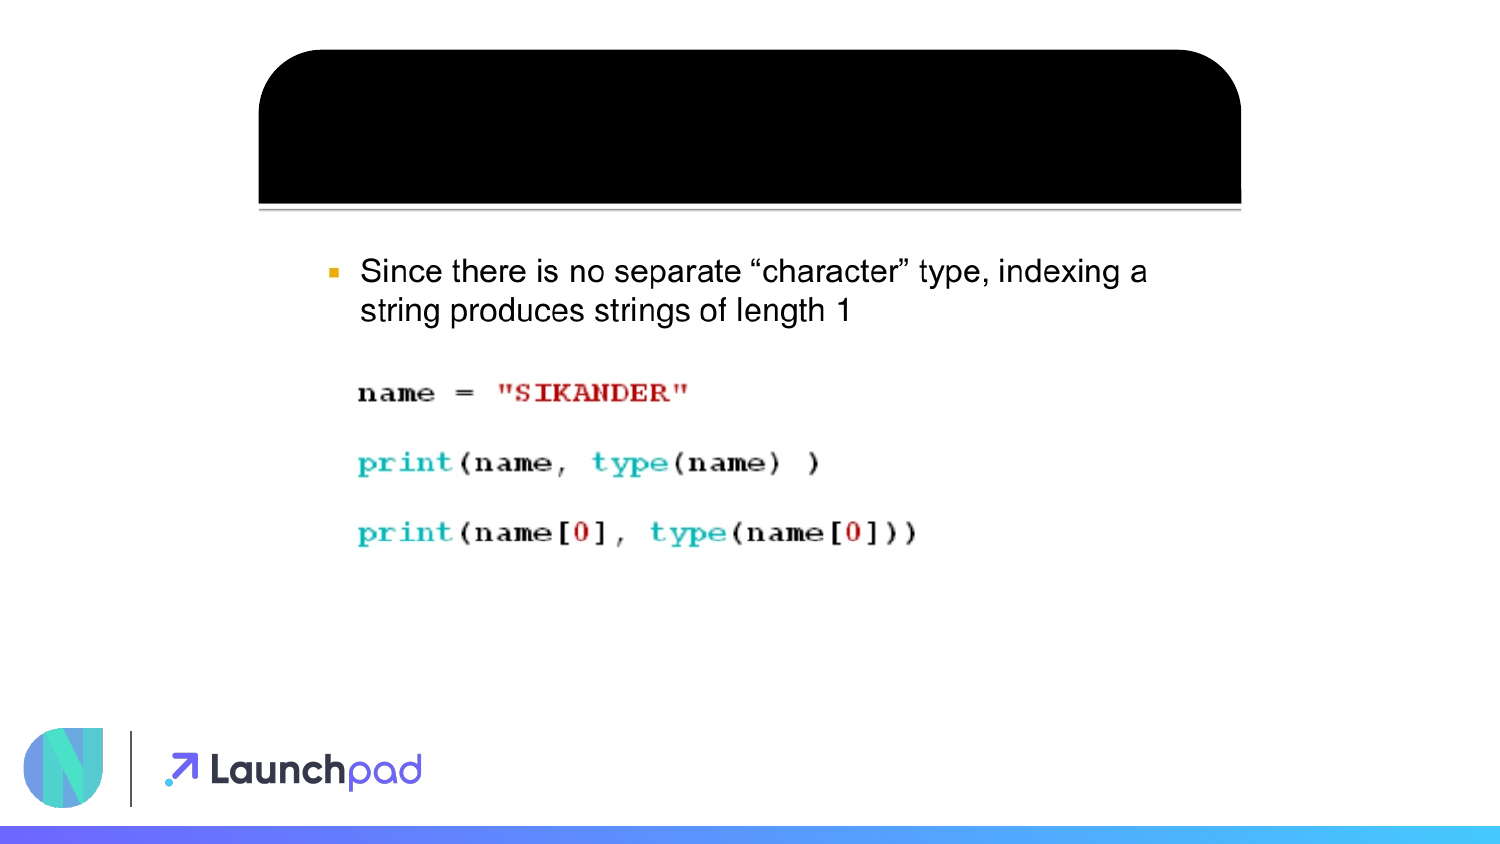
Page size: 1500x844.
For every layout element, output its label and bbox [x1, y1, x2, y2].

text_box [0, 826, 1500, 844]
picture [23, 728, 107, 809]
picture [157, 49, 1242, 795]
